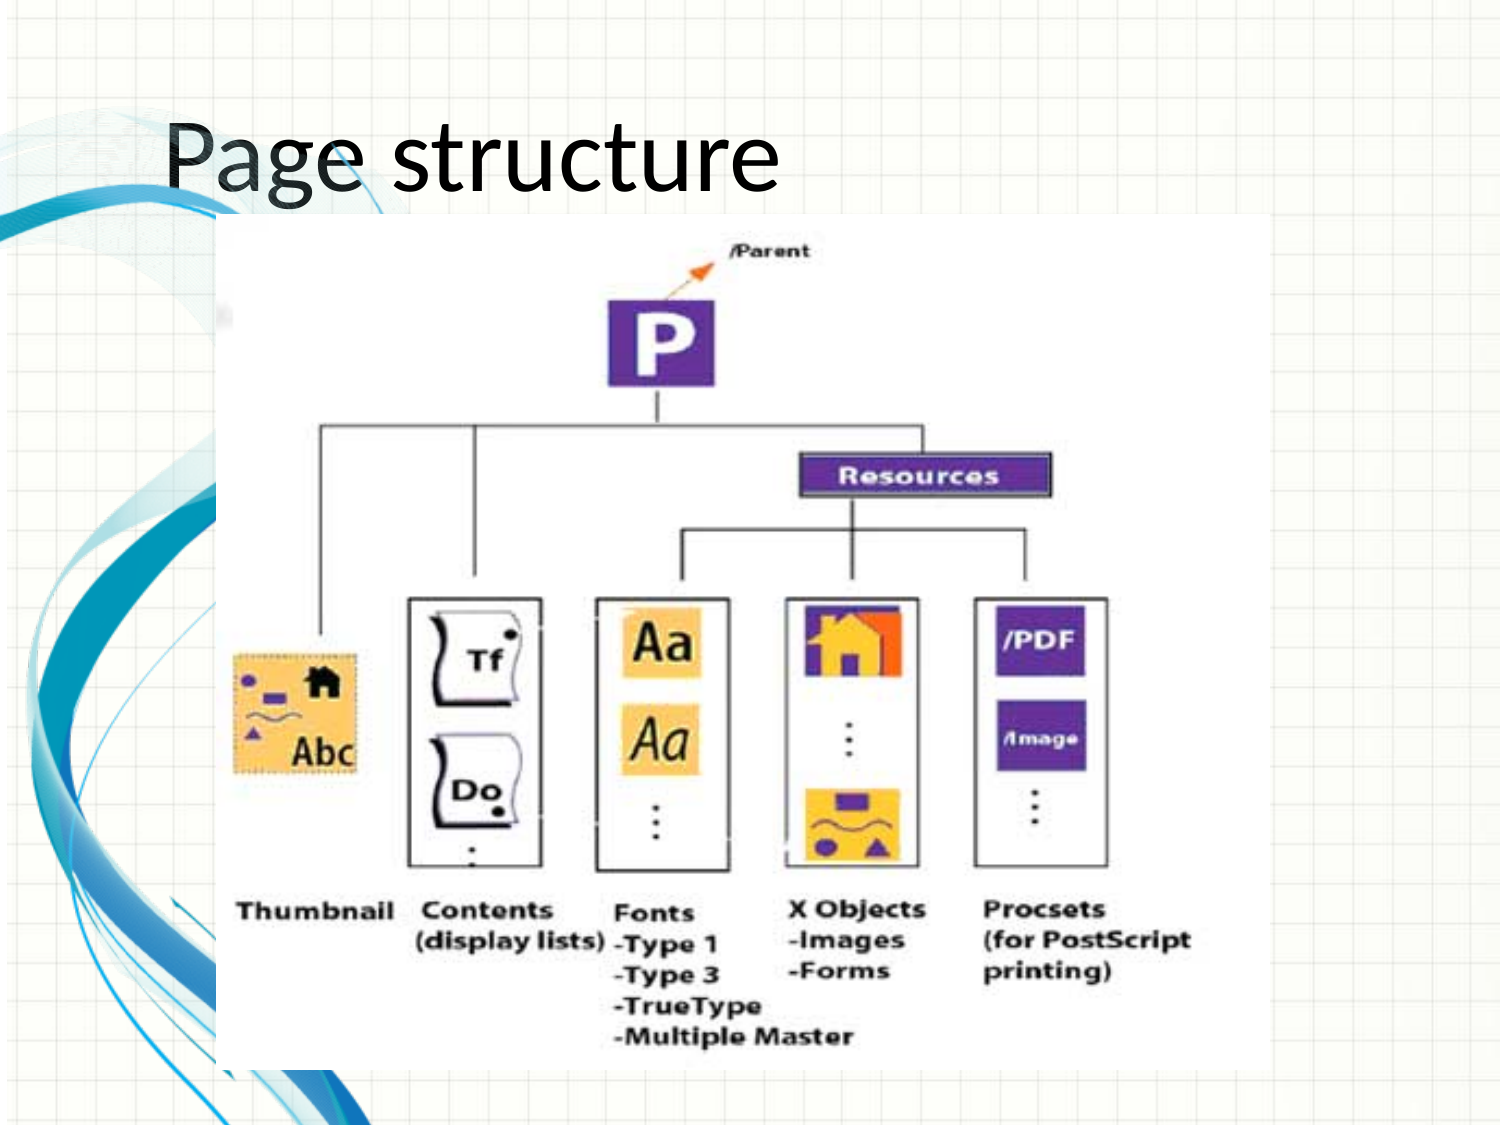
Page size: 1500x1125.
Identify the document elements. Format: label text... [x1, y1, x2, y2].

picture [0, 0, 1500, 1125]
text_box Page structure [469, 78, 1365, 220]
